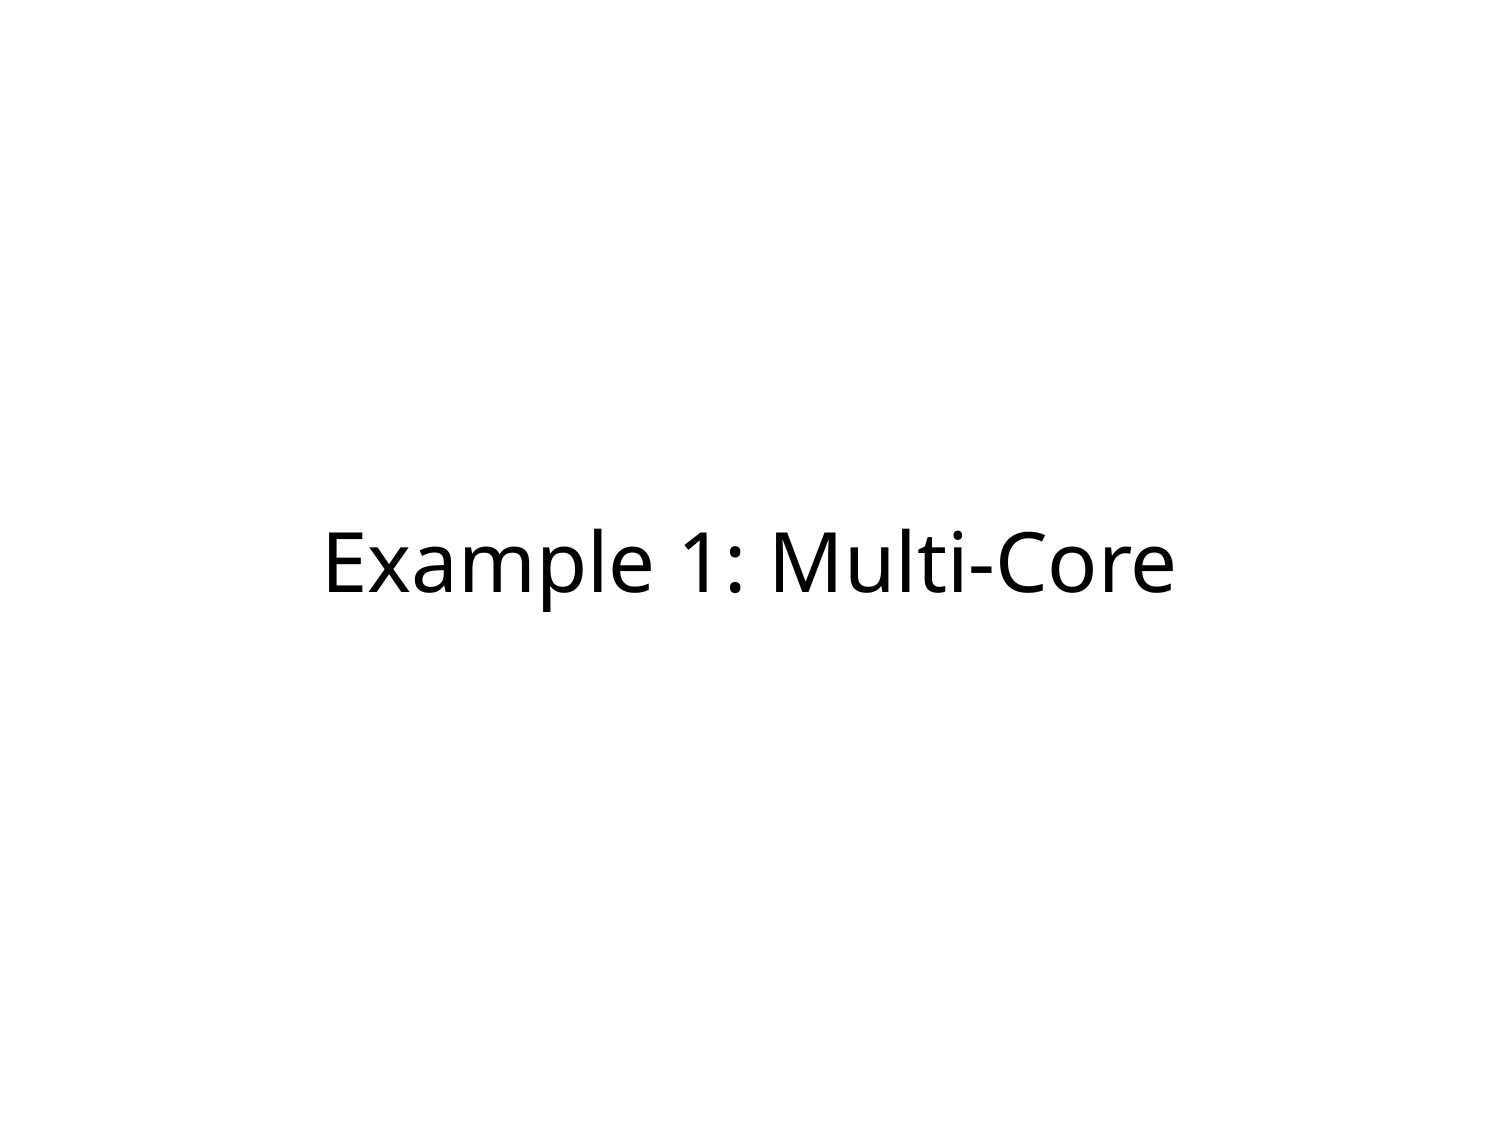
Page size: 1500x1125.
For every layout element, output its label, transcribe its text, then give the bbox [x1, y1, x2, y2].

title Example 1: Multi-Core [0, 474, 1500, 644]
